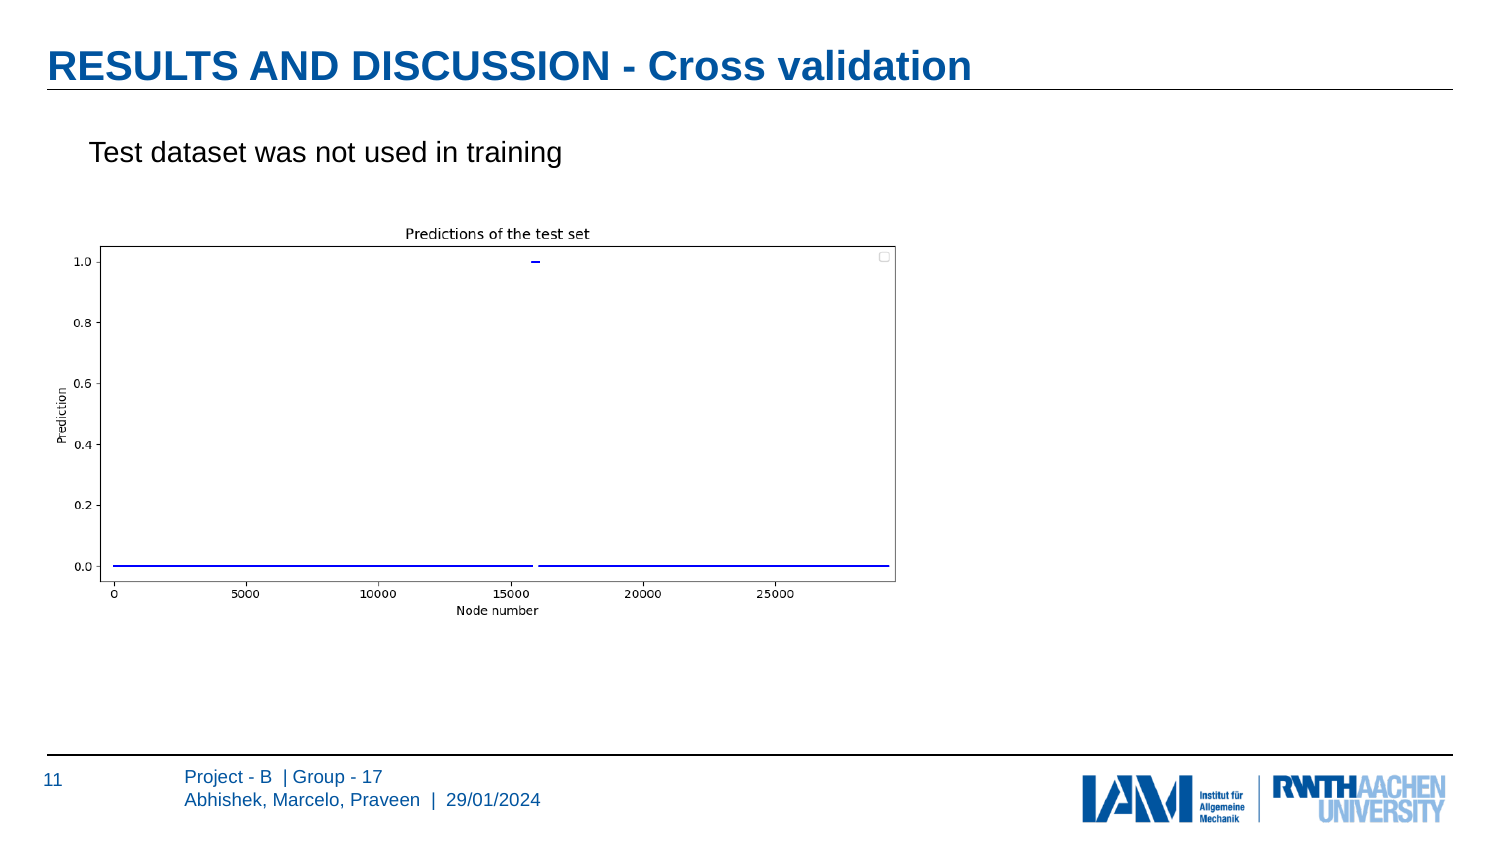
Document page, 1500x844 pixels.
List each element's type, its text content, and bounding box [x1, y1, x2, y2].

text_box Test dataset was not used in training [73, 118, 1265, 186]
picture [46, 219, 902, 625]
title RESULTS AND DISCUSSION - Cross validation [47, 22, 1453, 89]
picture [1068, 752, 1459, 844]
